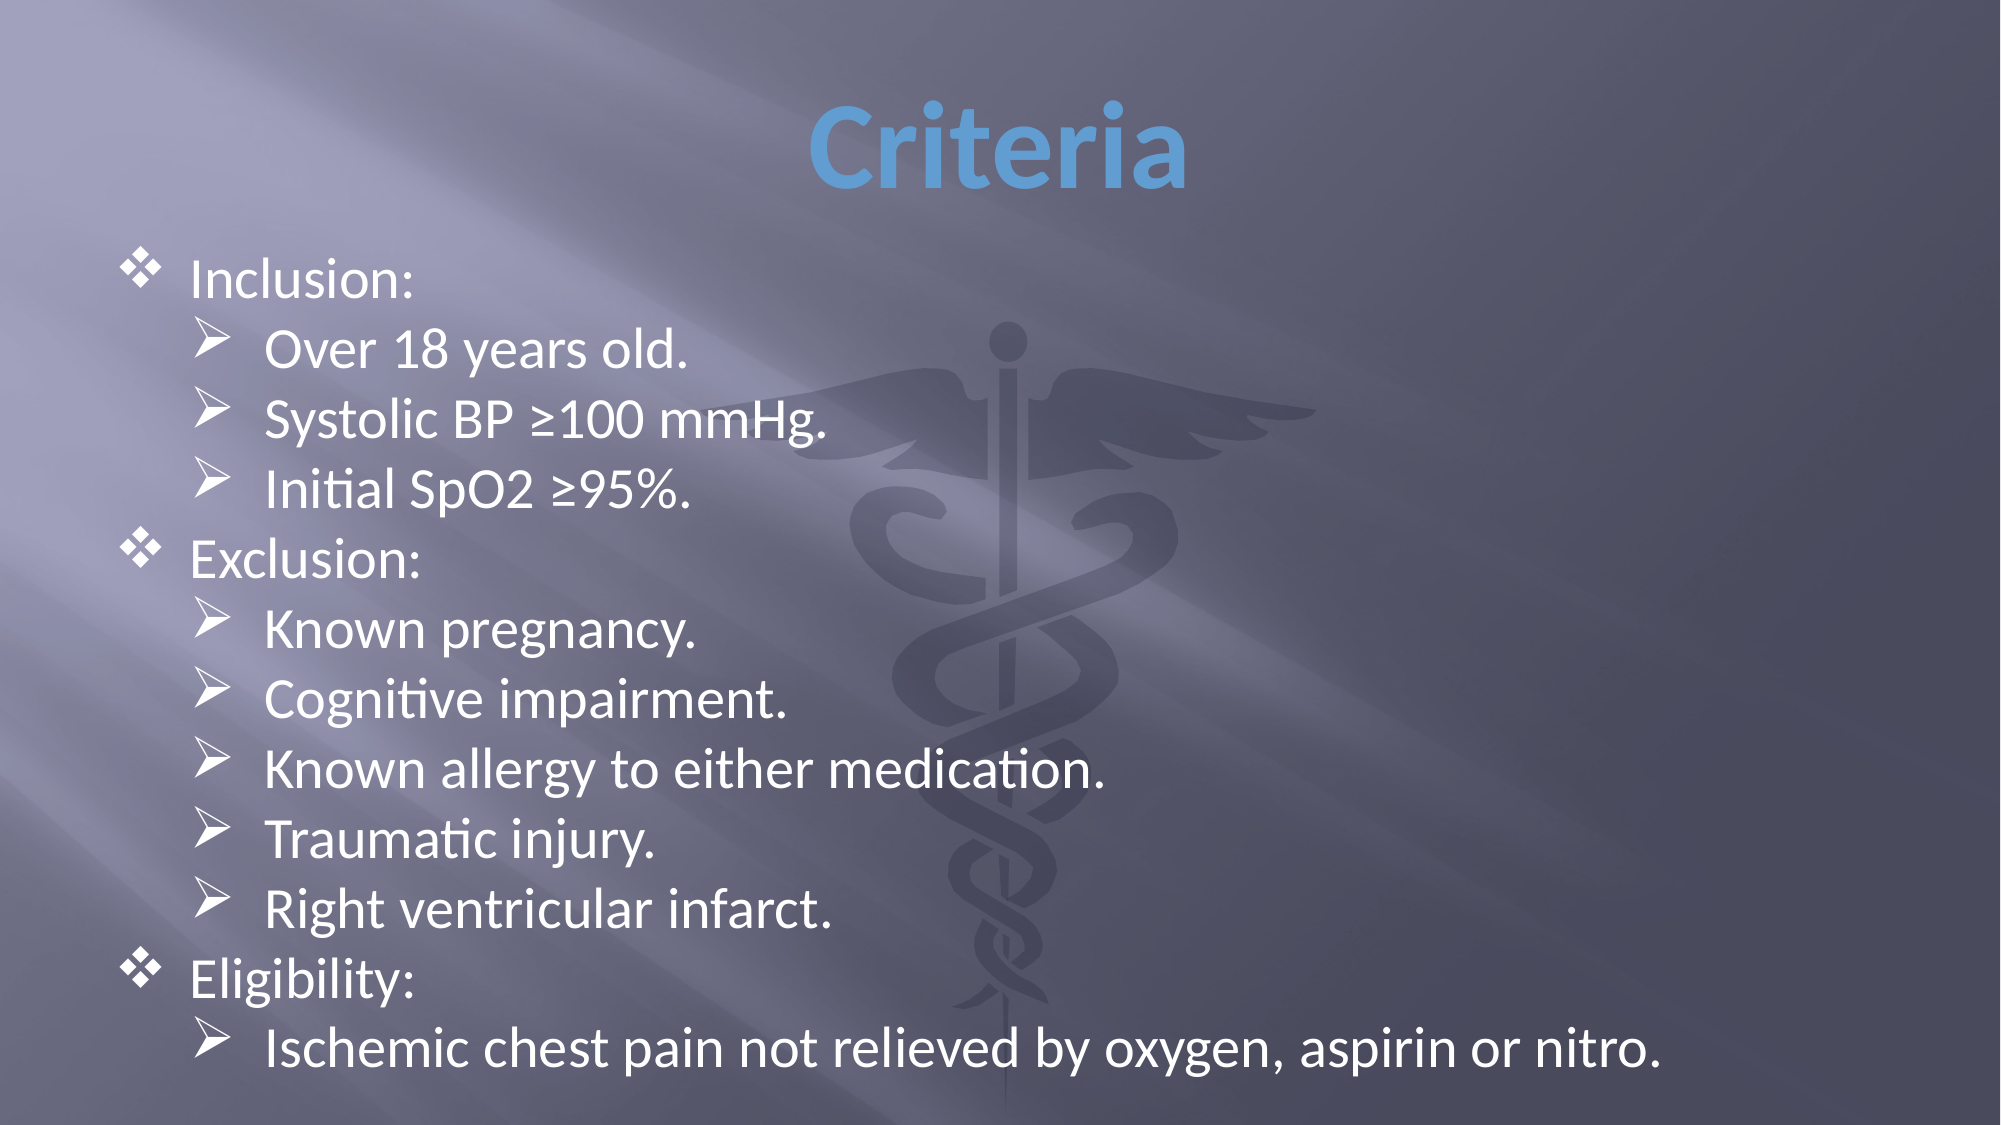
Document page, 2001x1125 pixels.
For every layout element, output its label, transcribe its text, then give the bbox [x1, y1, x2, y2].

text_box Inclusion: Over 18 years old. Systolic BP ≥100 mmHg. Initial SpO2 ≥95%. Exclusion: Known pregnancy. Cognitive impairment. Known allergy to either medication. Traumatic injury. Right ventricular infarct. Eligibility: Ischemic chest pain not relieved by oxygen, aspirin or nitro. [99, 232, 1900, 1087]
title Criteria [99, 45, 1900, 232]
